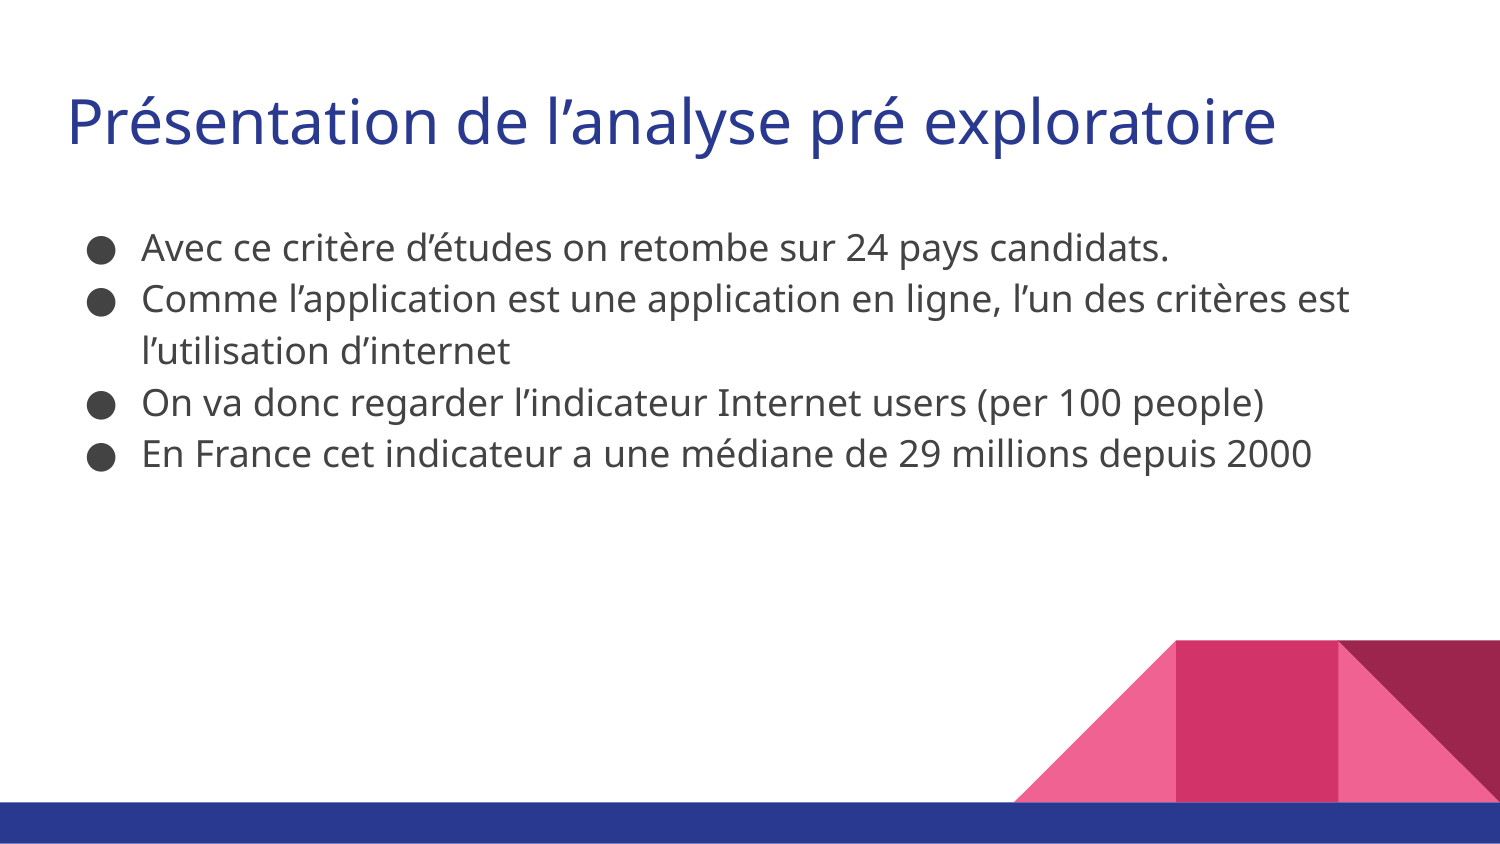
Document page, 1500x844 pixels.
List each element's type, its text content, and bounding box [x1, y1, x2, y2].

title Présentation de l’analyse pré exploratoire [51, 67, 1449, 167]
list Avec ce critère d’études on retombe sur 24 pays candidats. Comme l’application est une application en ligne, l’un des critères est l’utilisation d’internet On va donc regarder l’indicateur Internet users (per 100 people) En France cet indicateur a une médiane de 29 millions depuis 2000 [51, 201, 1449, 750]
